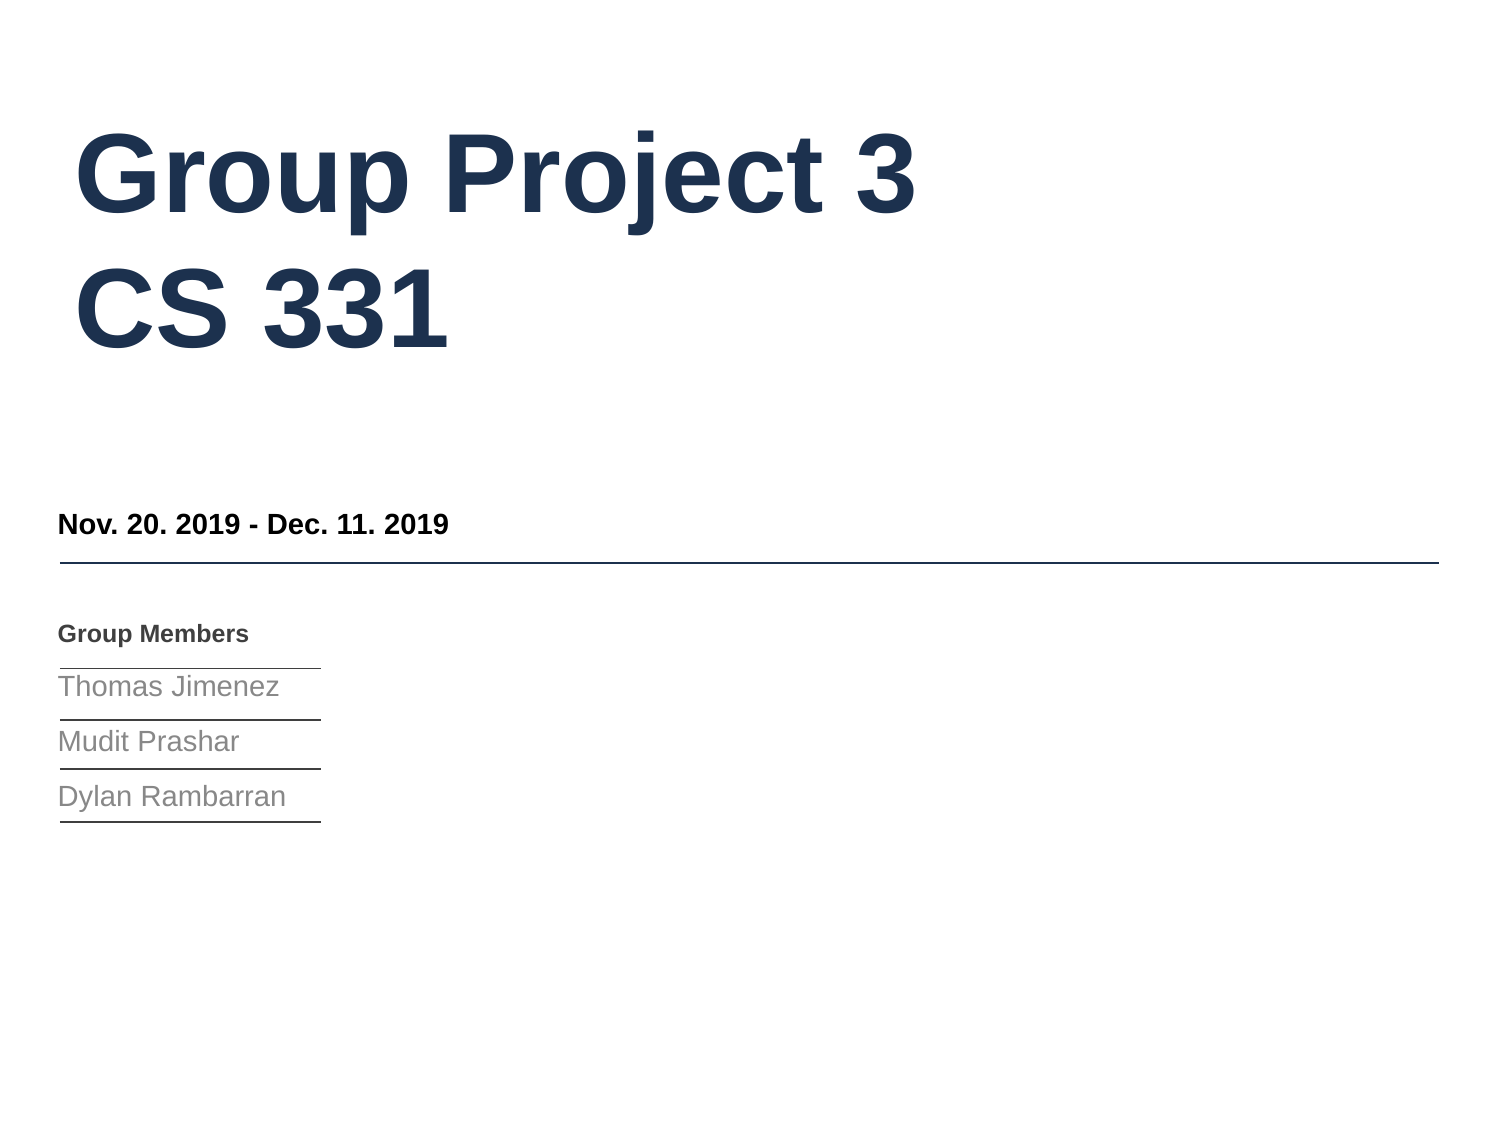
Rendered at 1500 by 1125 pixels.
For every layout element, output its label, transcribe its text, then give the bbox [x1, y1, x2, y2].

title Group Project 3 CS 331 [59, 92, 1079, 298]
text_box Nov. 20. 2019 - Dec. 11. 2019 [42, 452, 489, 565]
subtitle Group Members Thomas Jimenez Mudit Prashar Dylan Rambarran [42, 565, 398, 1021]
